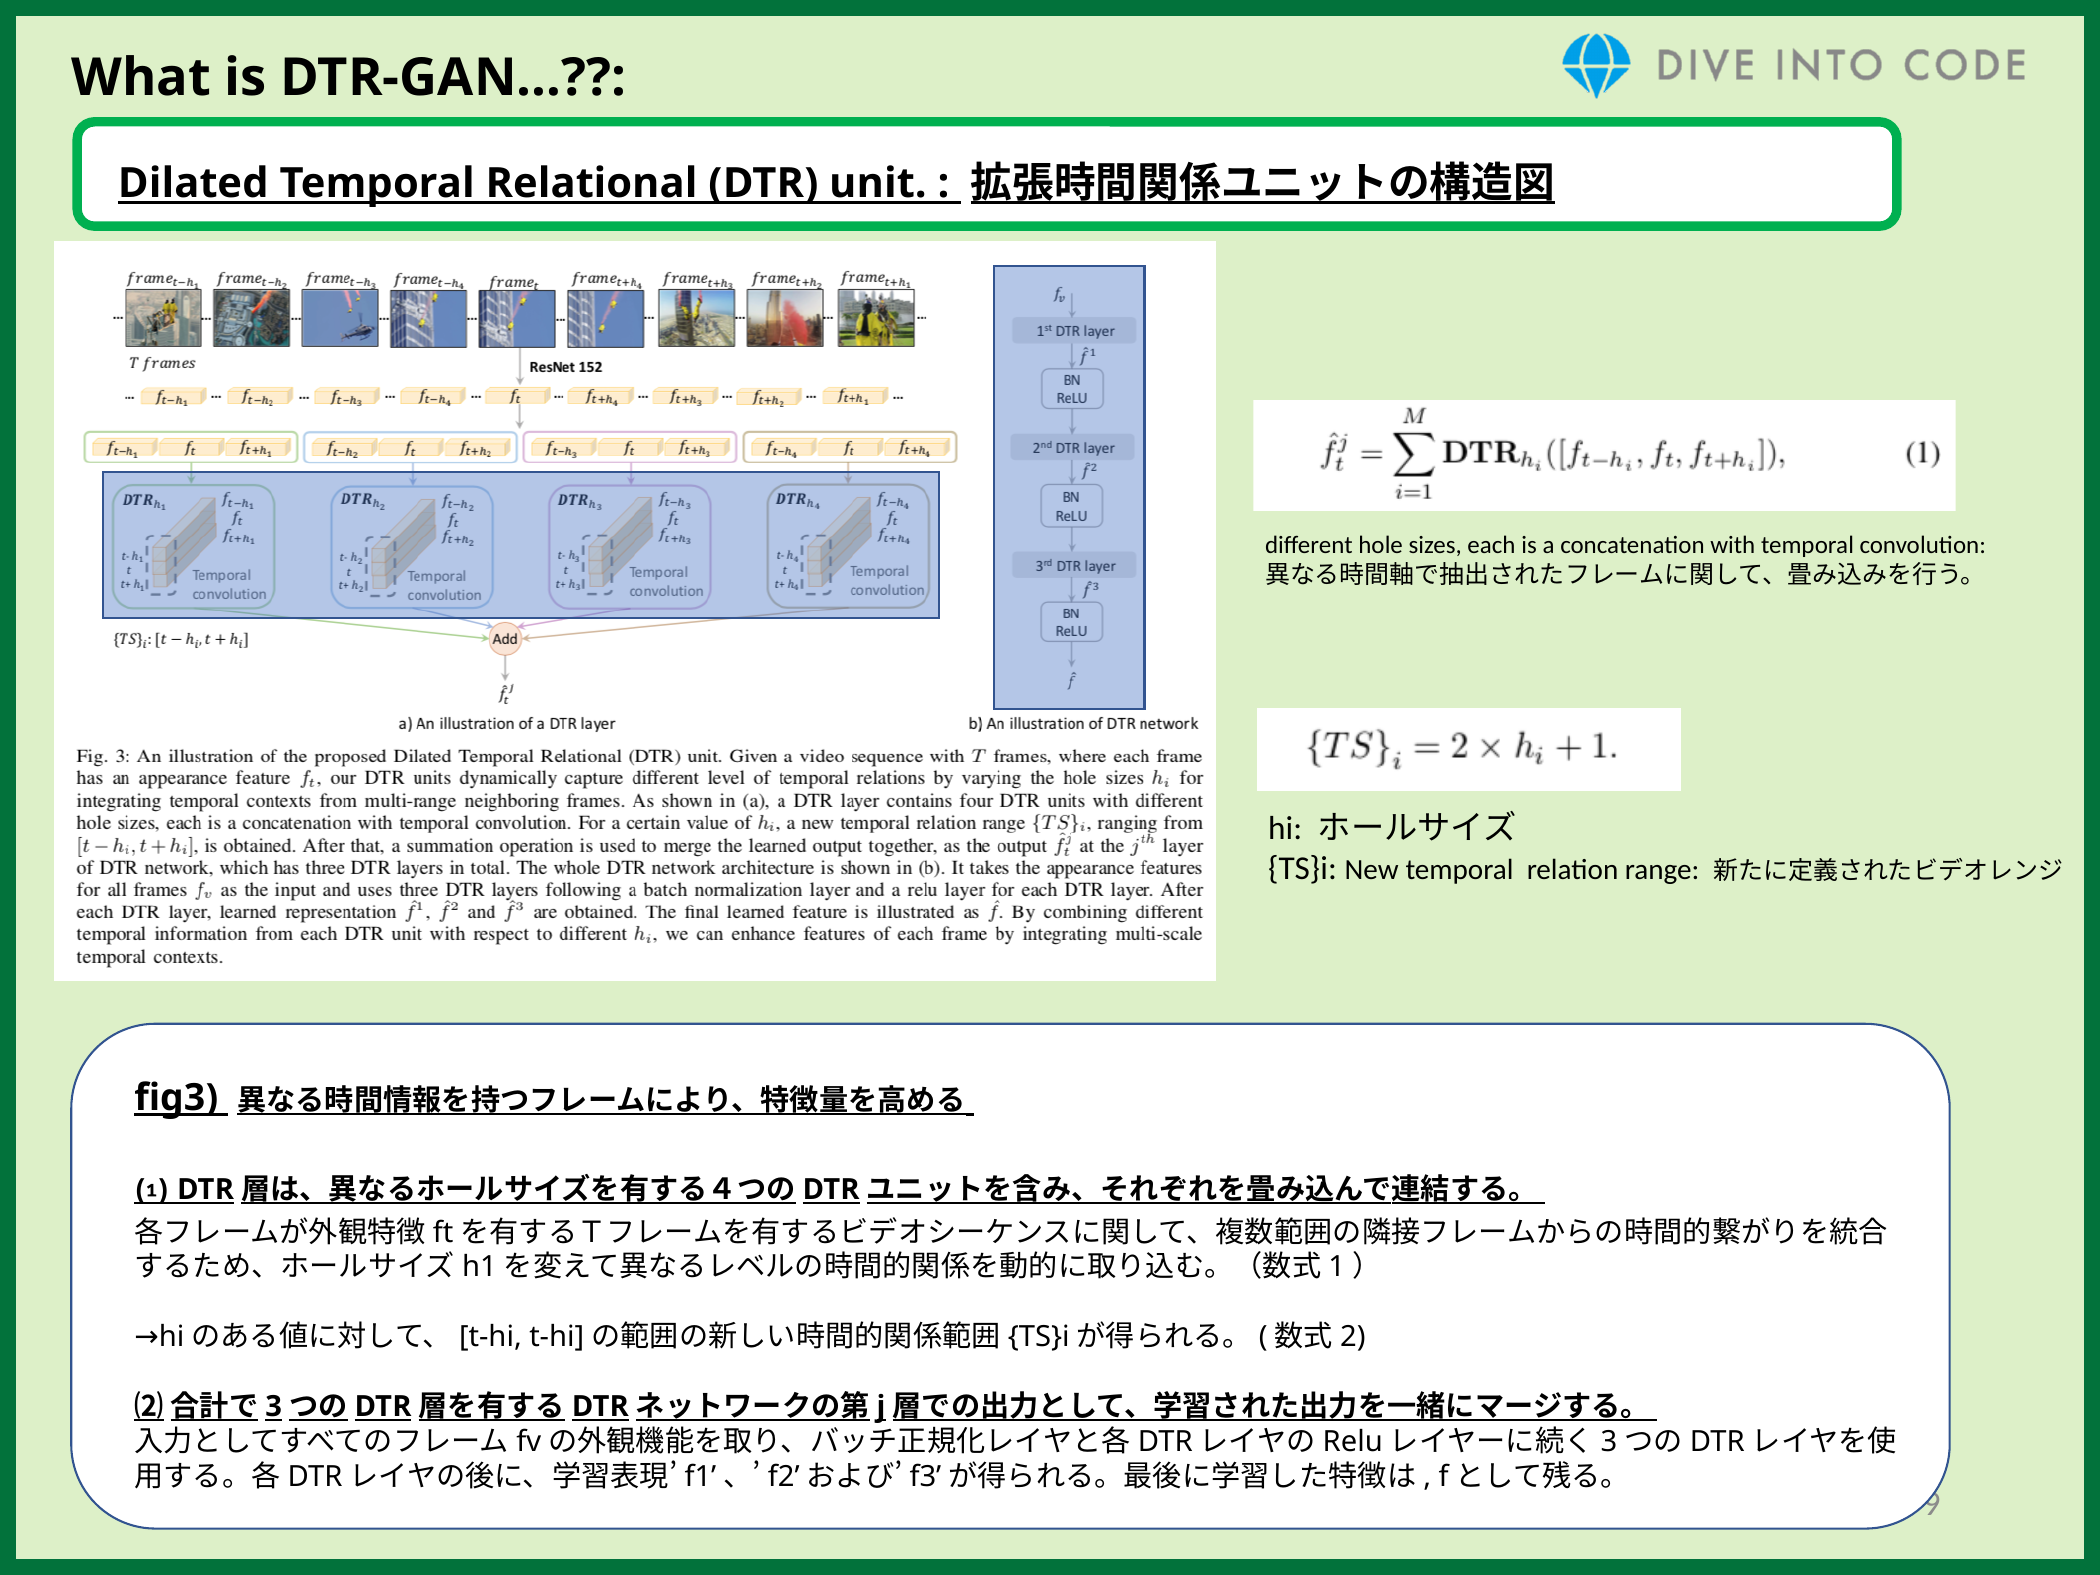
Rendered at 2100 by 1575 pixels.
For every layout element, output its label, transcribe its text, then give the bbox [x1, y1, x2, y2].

text_box [76, 120, 1898, 228]
text_box [70, 1030, 1951, 1530]
text_box What is DTR-GAN…??: [56, 35, 643, 113]
picture [1546, 18, 2043, 110]
text_box different hole sizes, each is a concatenation with temporal convolution: 異なる時間軸で抽出されたフレームに関して、畳み込みを行う。 [1250, 521, 2046, 596]
picture [1257, 708, 1681, 791]
text_box fig3) 異なる時間情報を持つフレームにより、特徴量を高める ⑴ DTR層は、異なるホールサイズを有する４つのDTRユニットを含み、それぞれを畳み込んで連結する。 各フレームが外観特徴ftを有するＴフレームを有するビデオシーケンスに関して、複数範囲の隣接フレームからの時間的繋がりを統合するため、ホールサイズh1を変えて異なるレベルの時間的関係を動的に取り込む。（数式1） →hiのある値に対して、[t-hi, t-hi]の範囲の新しい時間的関係範囲{TS}iが得られる。(数式2) ⑵合計で3つのDTR層を有するDTRネットワークの第j層での出力として、学習された出力を一緒にマージする。 入力としてすべてのフレームfvの外観機能を取り、バッチ正規化レイヤと各DTRレイヤのReluレイヤーに続く3つのDTRレイヤを使用する。各DTRレイヤの後に、学習表現’f1’、’f2’および’f3’が得られる。最後に学習した特徴は, fとして残る。 [119, 1020, 1924, 1500]
picture [54, 241, 1216, 981]
text_box [0, 0, 2100, 1575]
text_box hi: ホールサイズ {TS}i: New temporal relation range: 新たに定義されたビデオレンジ [1253, 799, 2079, 894]
slide_number 9 [1483, 1459, 1956, 1544]
picture [1253, 400, 1956, 511]
text_box Dilated Temporal Relational (DTR) unit. : 拡張時間関係ユニットの構造図 [103, 148, 1617, 213]
